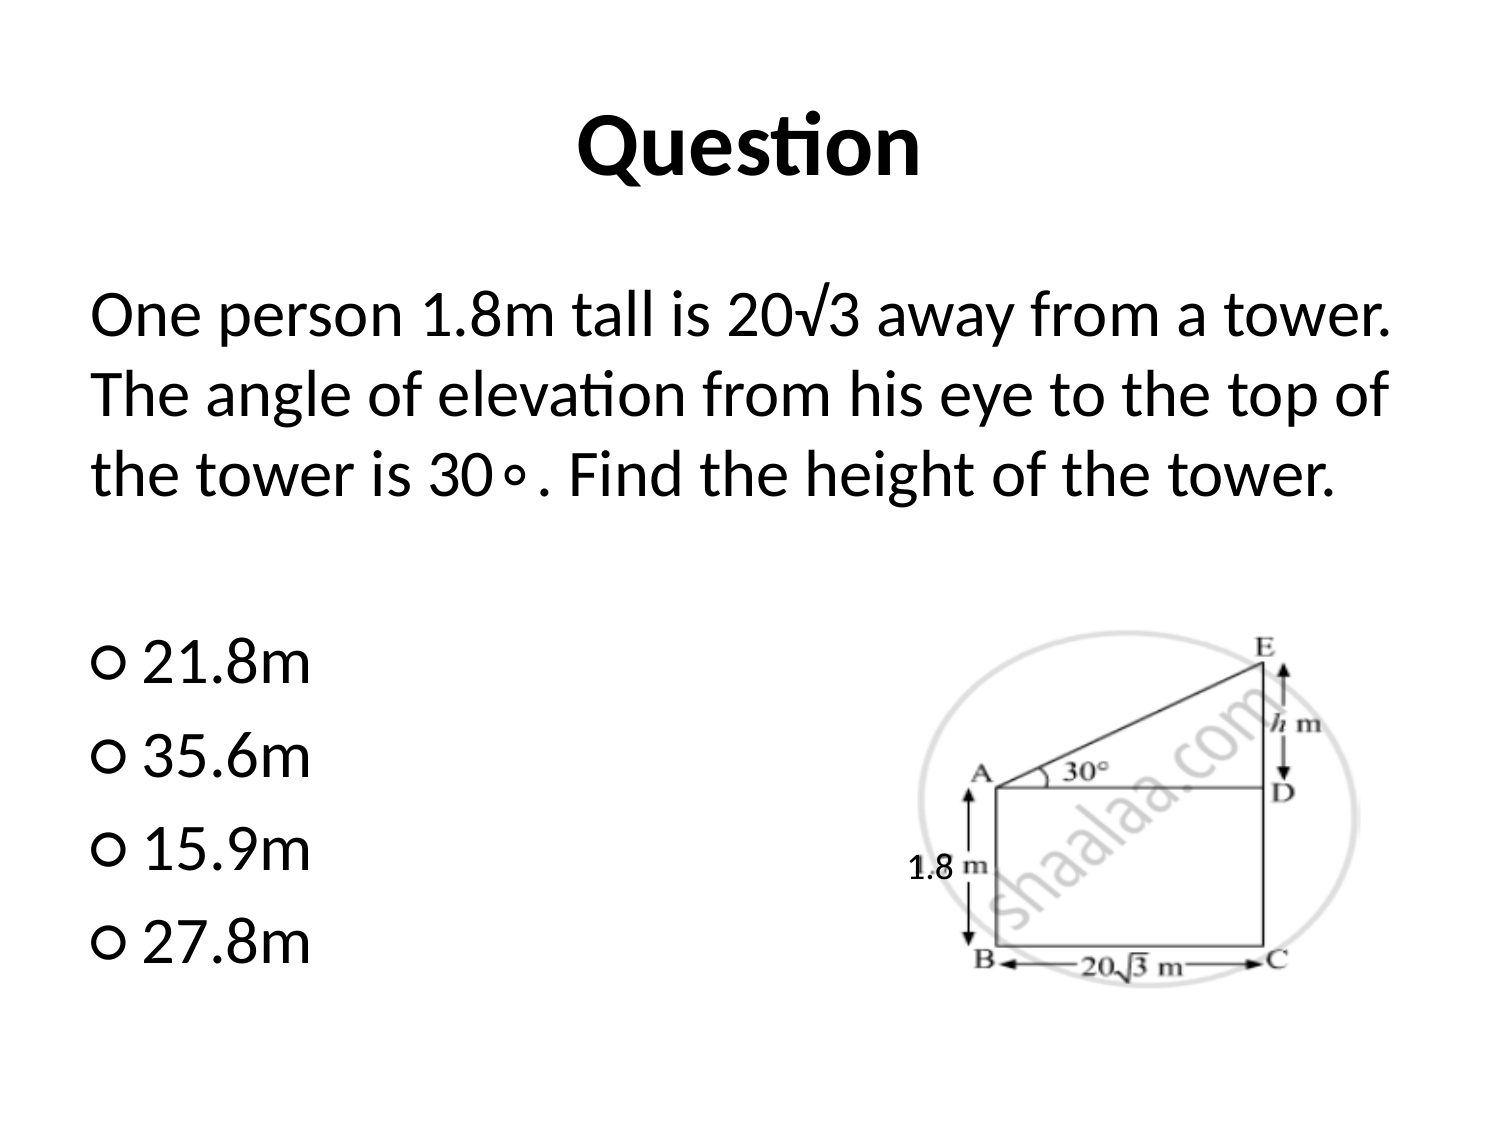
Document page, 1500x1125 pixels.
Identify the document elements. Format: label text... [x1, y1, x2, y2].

title Question [75, 45, 1425, 233]
picture [891, 610, 1389, 1010]
list One person 1.8m tall is 20√3 away from a tower. The angle of elevation from his eye to the top of the tower is 30∘. Find the height of the tower. ○ 21.8m ○ 35.6m ○ 15.9m ○ 27.8m [75, 262, 1425, 1005]
